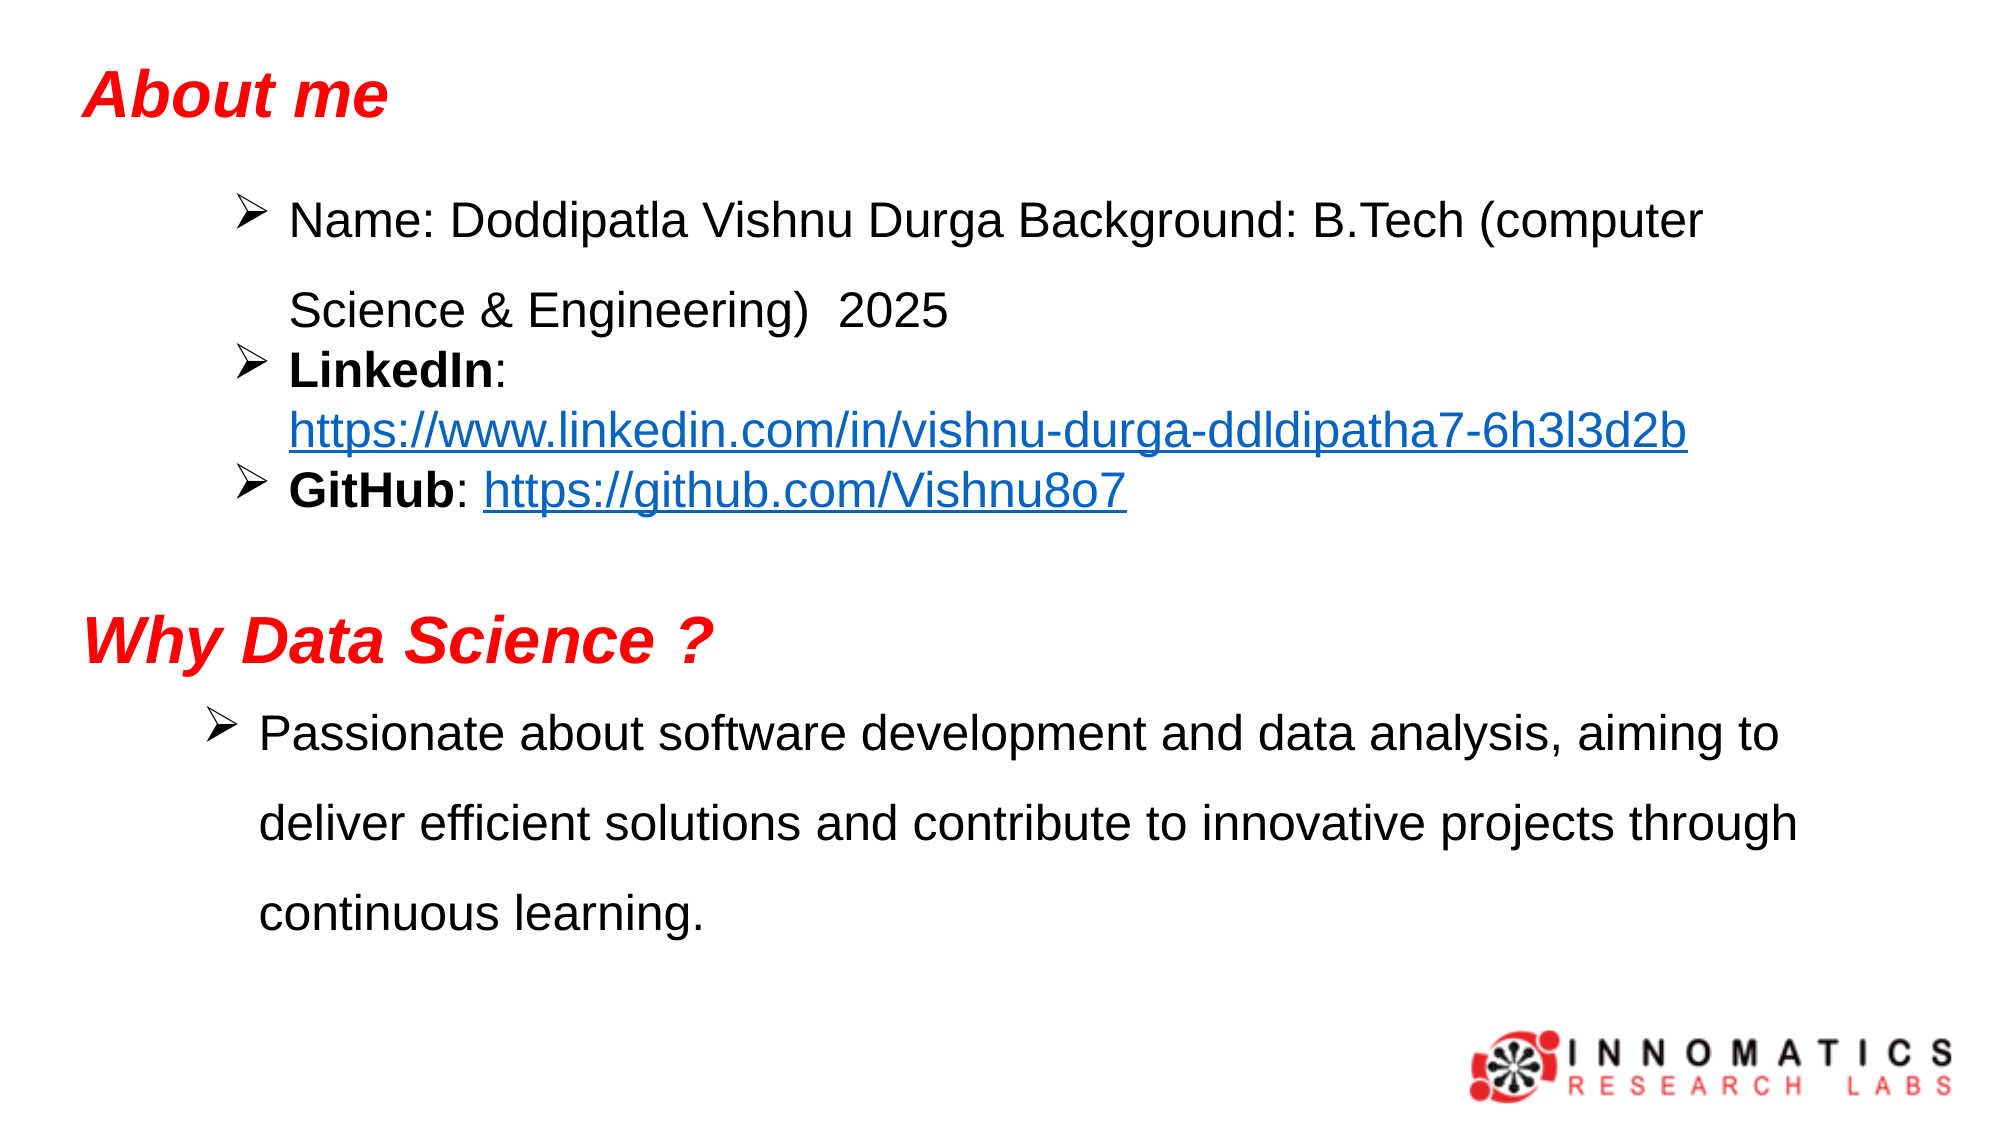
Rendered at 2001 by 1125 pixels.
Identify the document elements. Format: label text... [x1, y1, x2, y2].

text_box Passionate about software development and data analysis, aiming to deliver efficient solutions and contribute to innovative projects through continuous learning. [187, 662, 1848, 948]
text_box Name: Doddipatla Vishnu Durga Background: B.Tech (computer Science & Engineering) 2025 LinkedIn: https://www.linkedin.com/in/vishnu-durga-ddldipatha7-6h3l3d2b GitHub: https://github.com/Vishnu8o7 [217, 149, 1773, 585]
text_box About me [67, 42, 1073, 138]
picture [1445, 1014, 1975, 1125]
text_box Why Data Science ? [67, 589, 753, 684]
